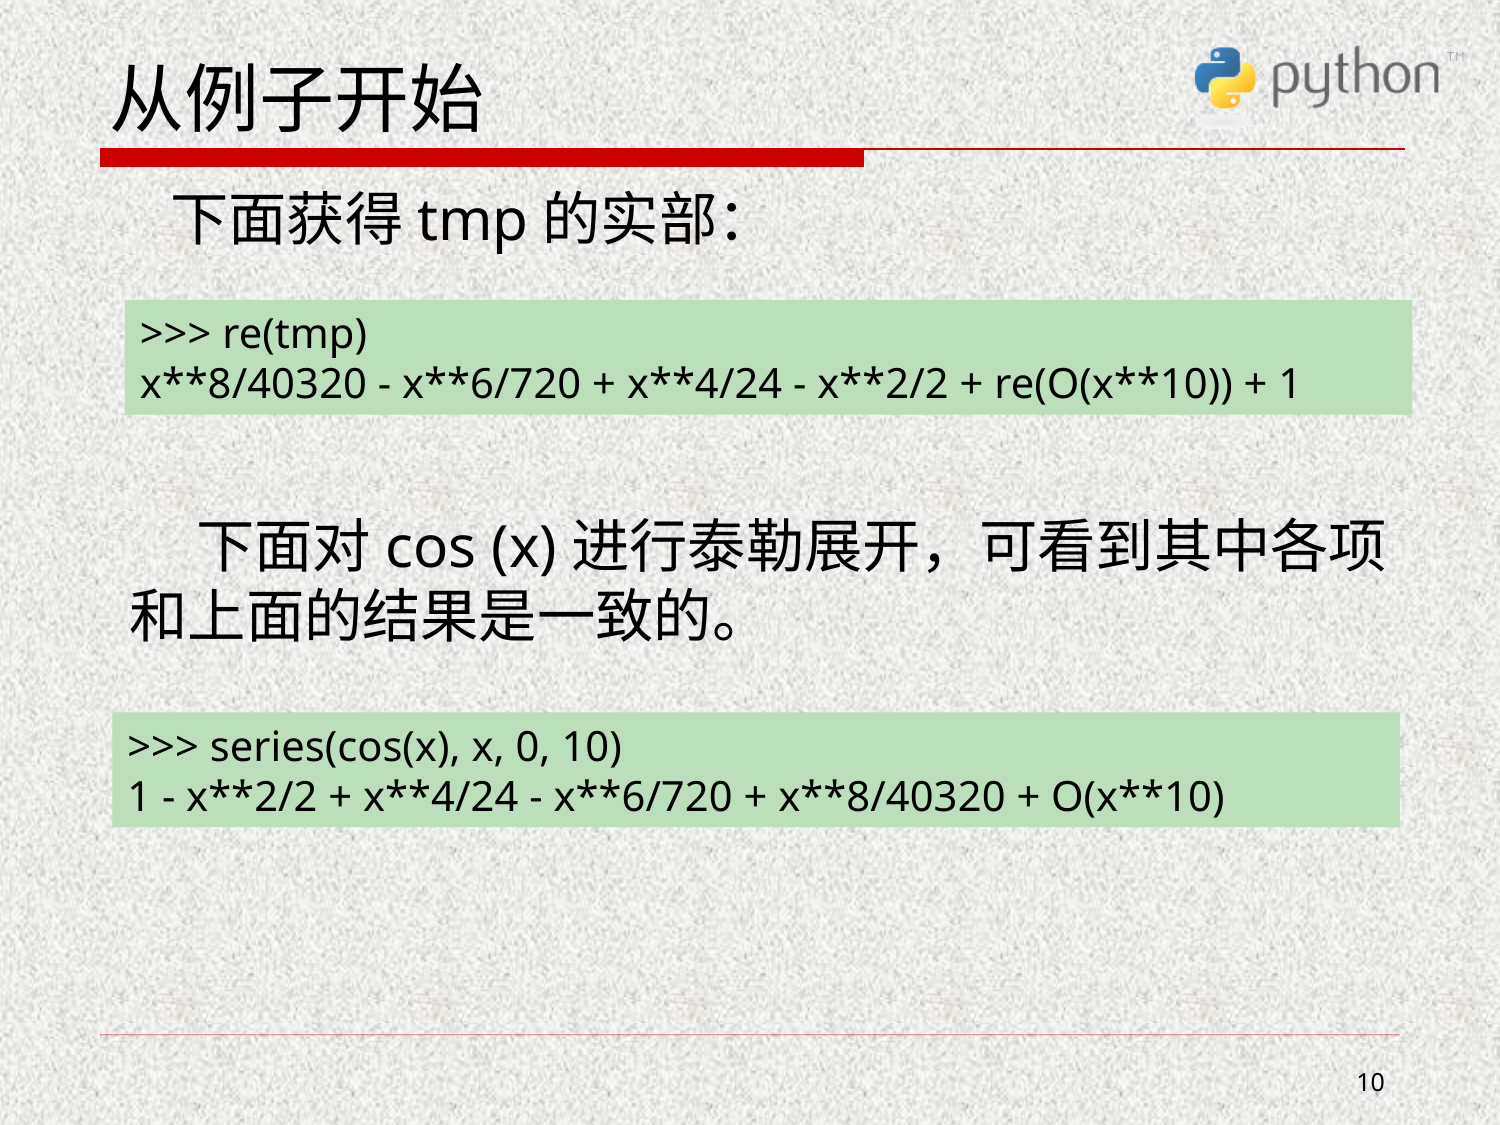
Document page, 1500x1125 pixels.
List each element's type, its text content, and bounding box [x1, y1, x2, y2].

text_box >>> series(cos(x), x, 0, 10) 1 - x**2/2 + x**4/24 - x**6/720 + x**8/40320 + O(x**10) [112, 712, 1400, 828]
picture [0, 0, 1500, 1125]
slide_number 10 [1074, 1058, 1401, 1103]
list 下面获得tmp的实部： 下面对cos (x)进行泰勒展开，可看到其中各项和上面的结果是一致的。 [37, 174, 1425, 1040]
text_box >>> re(tmp) x**8/40320 - x**6/720 + x**4/24 - x**2/2 + re(O(x**10)) + 1 [124, 299, 1413, 415]
title 从例子开始 [94, 50, 1407, 149]
